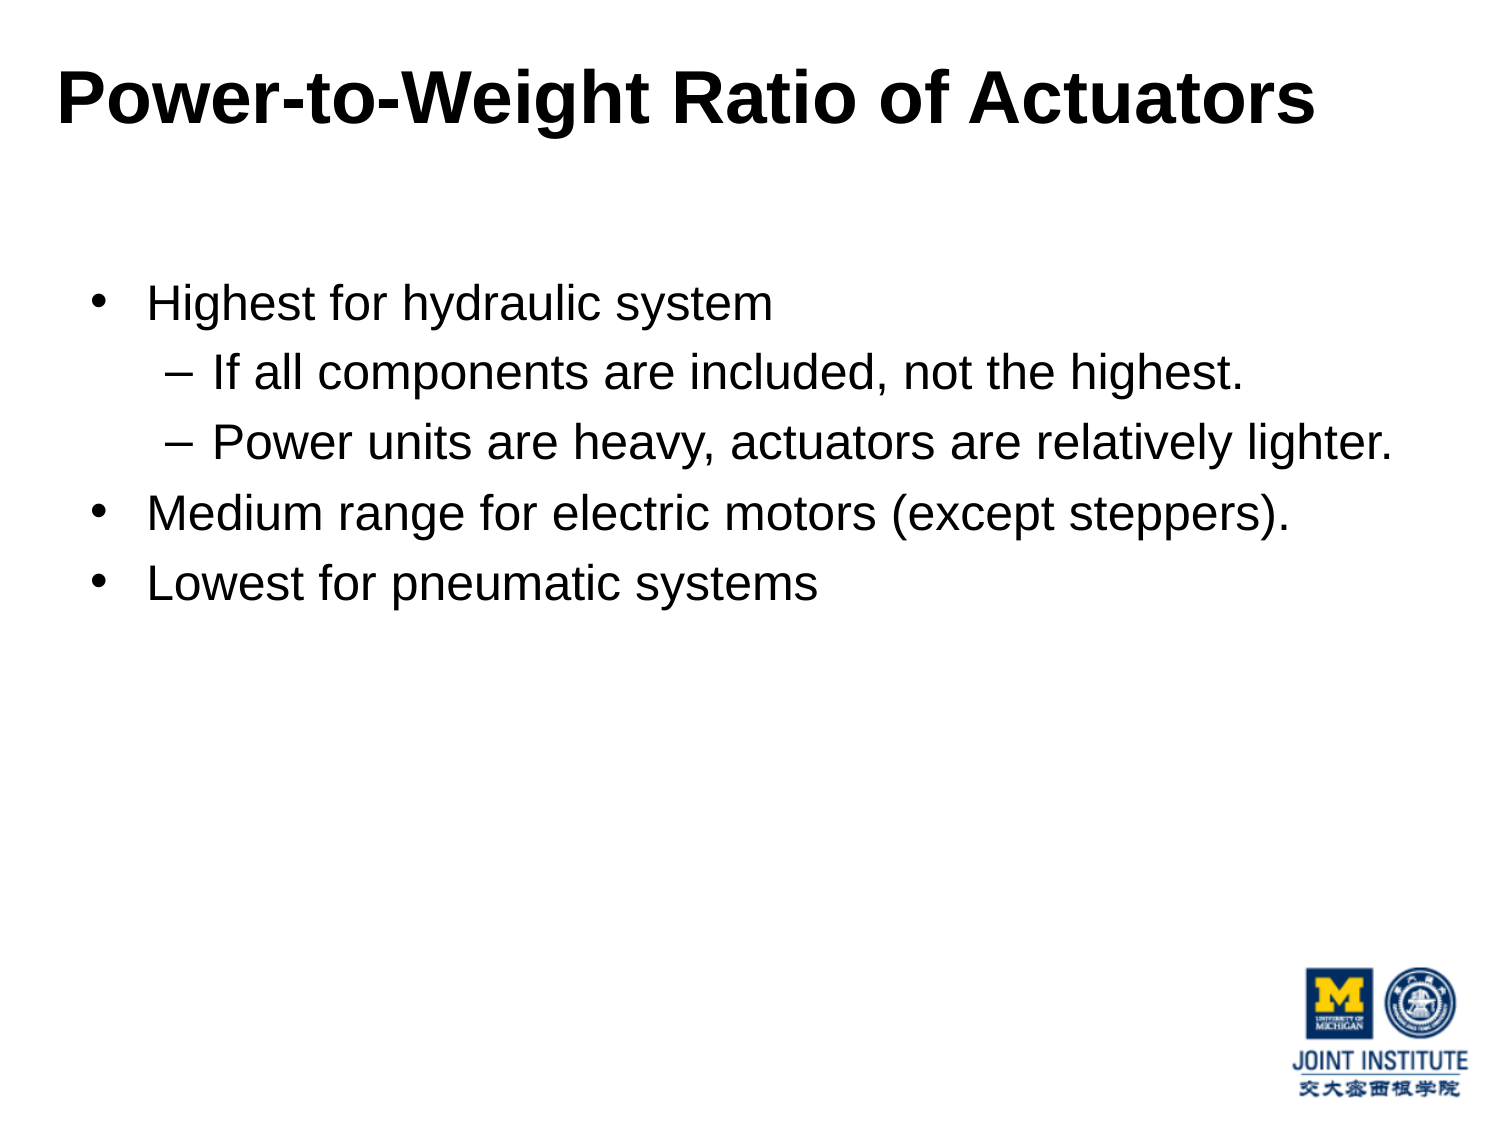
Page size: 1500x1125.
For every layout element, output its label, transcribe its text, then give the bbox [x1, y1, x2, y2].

picture [1287, 962, 1475, 1103]
title Power-to-Weight Ratio of Actuators [0, 0, 1500, 188]
list Highest for hydraulic system If all components are included, not the highest. Power units are heavy, actuators are relatively lighter. Medium range for electric motors (except steppers). Lowest for pneumatic systems [75, 262, 1425, 1005]
